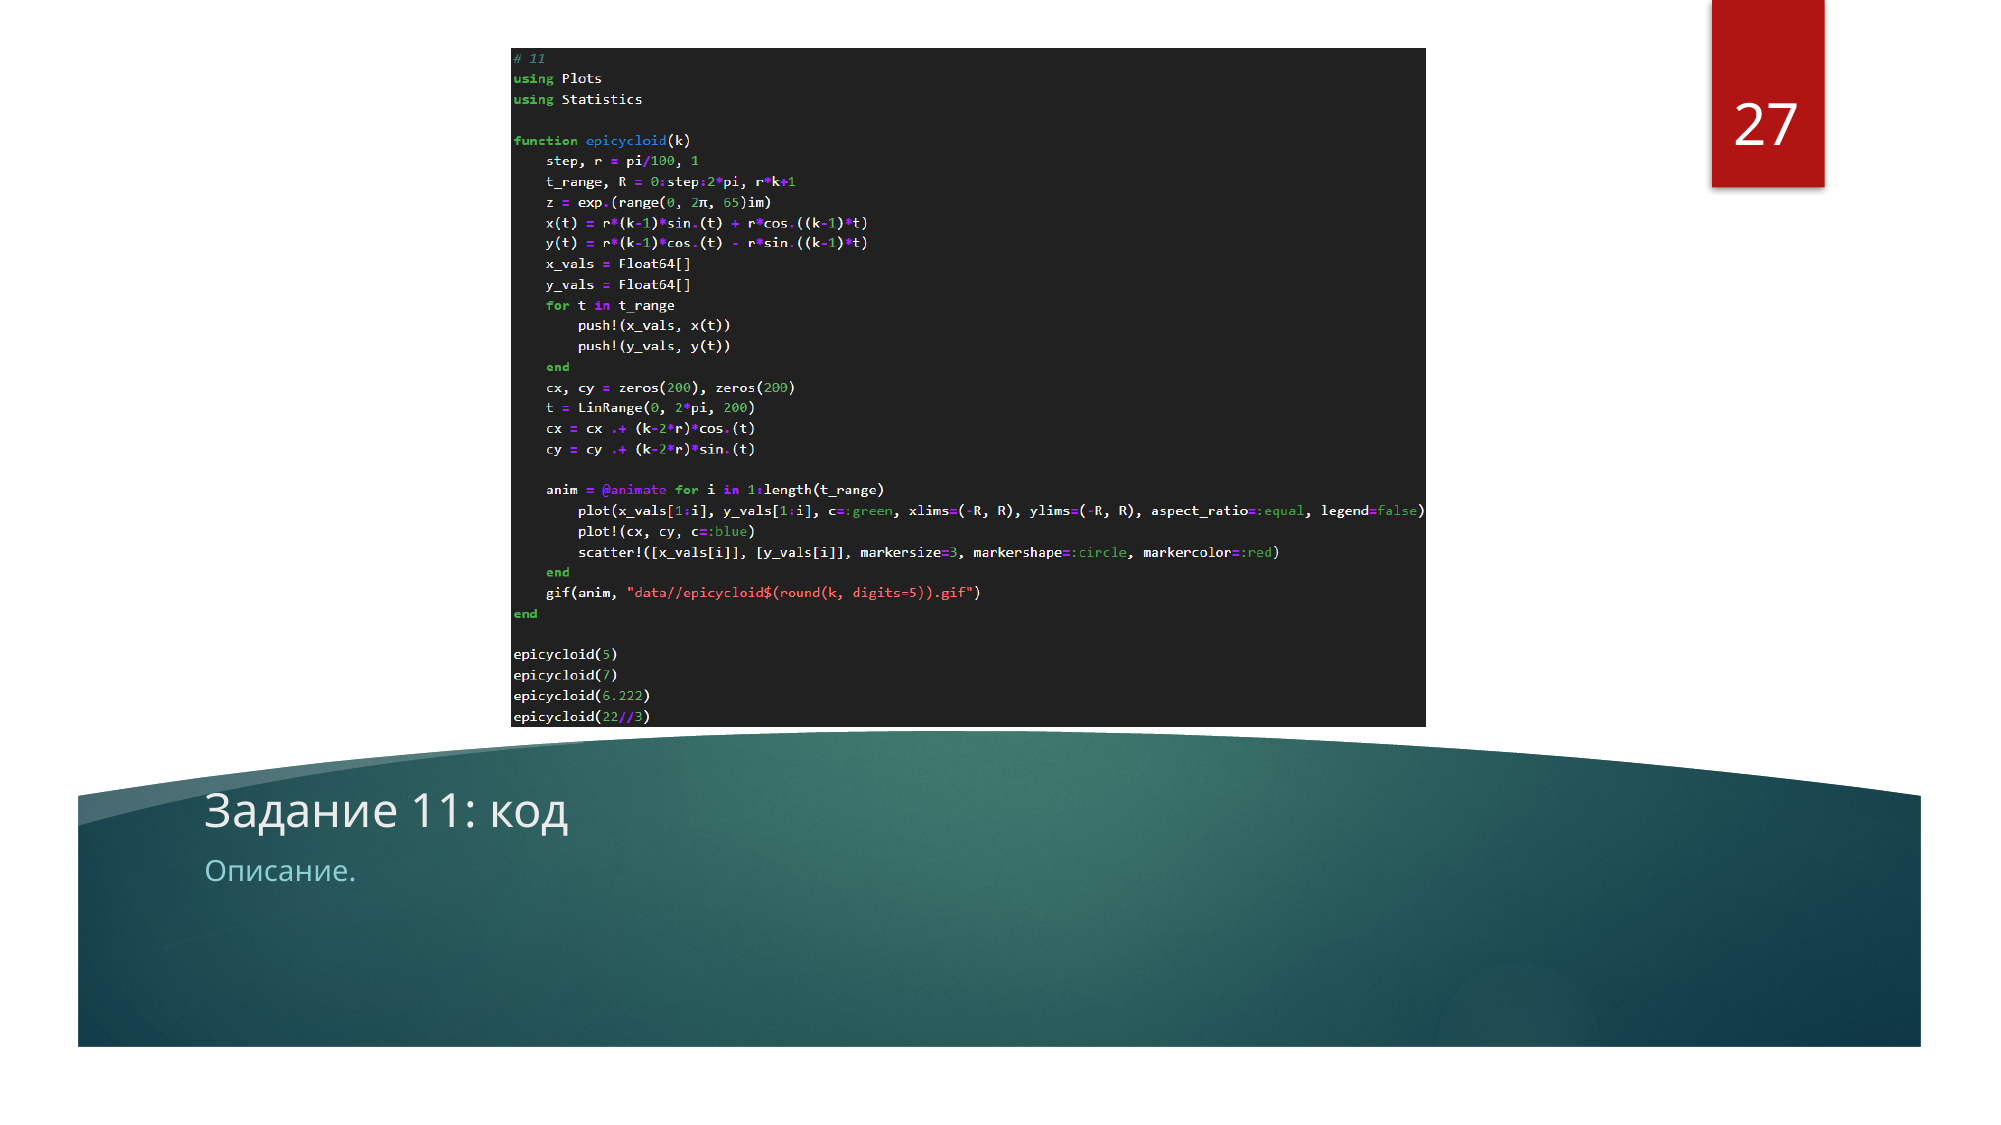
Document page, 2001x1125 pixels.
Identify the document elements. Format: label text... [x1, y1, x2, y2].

list Описание. [189, 844, 1826, 1005]
picture [511, 48, 1427, 727]
slide_number 27 [1698, 48, 1836, 175]
title Задание 11: код [189, 772, 1638, 844]
